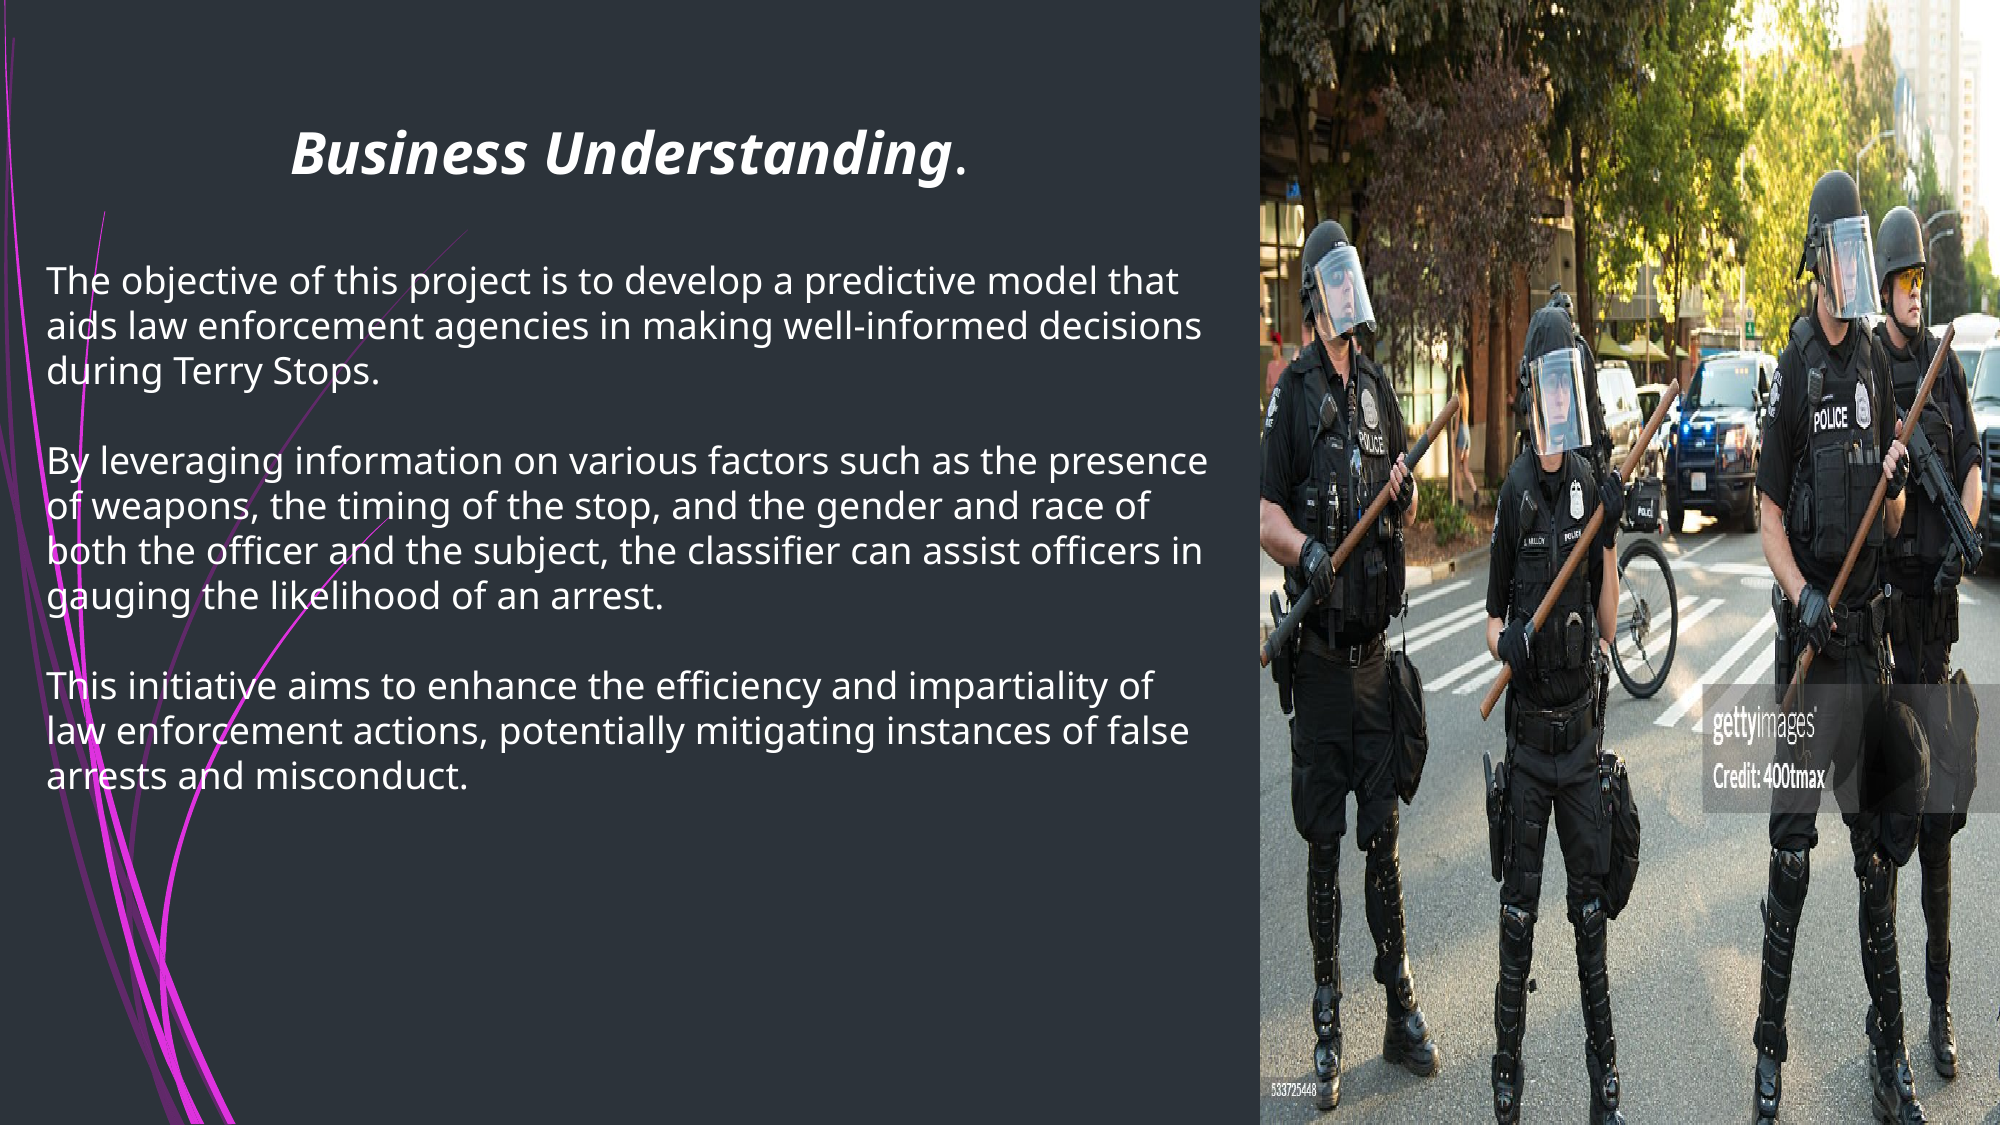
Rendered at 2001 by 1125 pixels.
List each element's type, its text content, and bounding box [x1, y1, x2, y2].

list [1260, 0, 2000, 1125]
text_box Business Understanding. The objective of this project is to develop a predictive model that aids law enforcement agencies in making well-informed decisions during Terry Stops. By leveraging information on various factors such as the presence of weapons, the timing of the stop, and the gender and race of both the officer and the subject, the classifier can assist officers in gauging the likelihood of an arrest. This initiative aims to enhance the efficiency and impartiality of law enforcement actions, potentially mitigating instances of false arrests and misconduct. [31, 109, 1232, 804]
